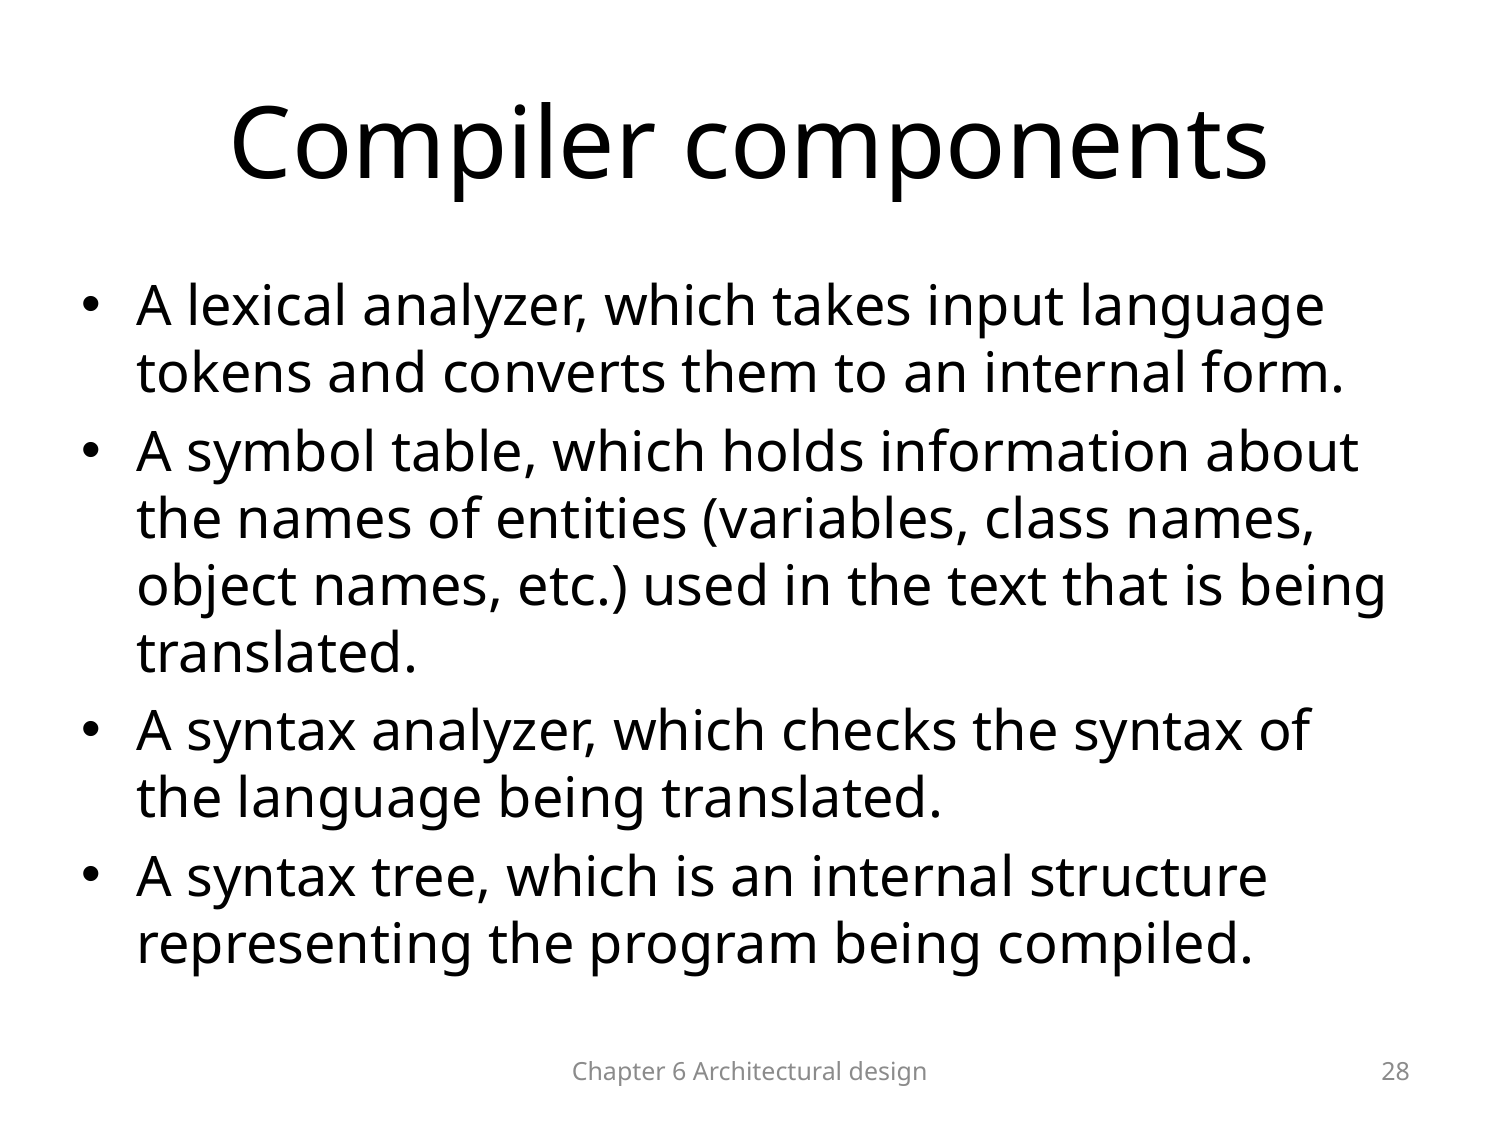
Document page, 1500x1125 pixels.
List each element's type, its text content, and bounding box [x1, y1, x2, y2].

slide_number 28 [1074, 1042, 1425, 1103]
footer Chapter 6 Architectural design [512, 1042, 988, 1103]
list A lexical analyzer, which takes input language tokens and converts them to an internal form. A symbol table, which holds information about the names of entities (variables, class names, object names, etc.) used in the text that is being translated. A syntax analyzer, which checks the syntax of the language being translated. A syntax tree, which is an internal structure representing the program being compiled. [66, 262, 1417, 1005]
title Compiler components [75, 45, 1425, 233]
